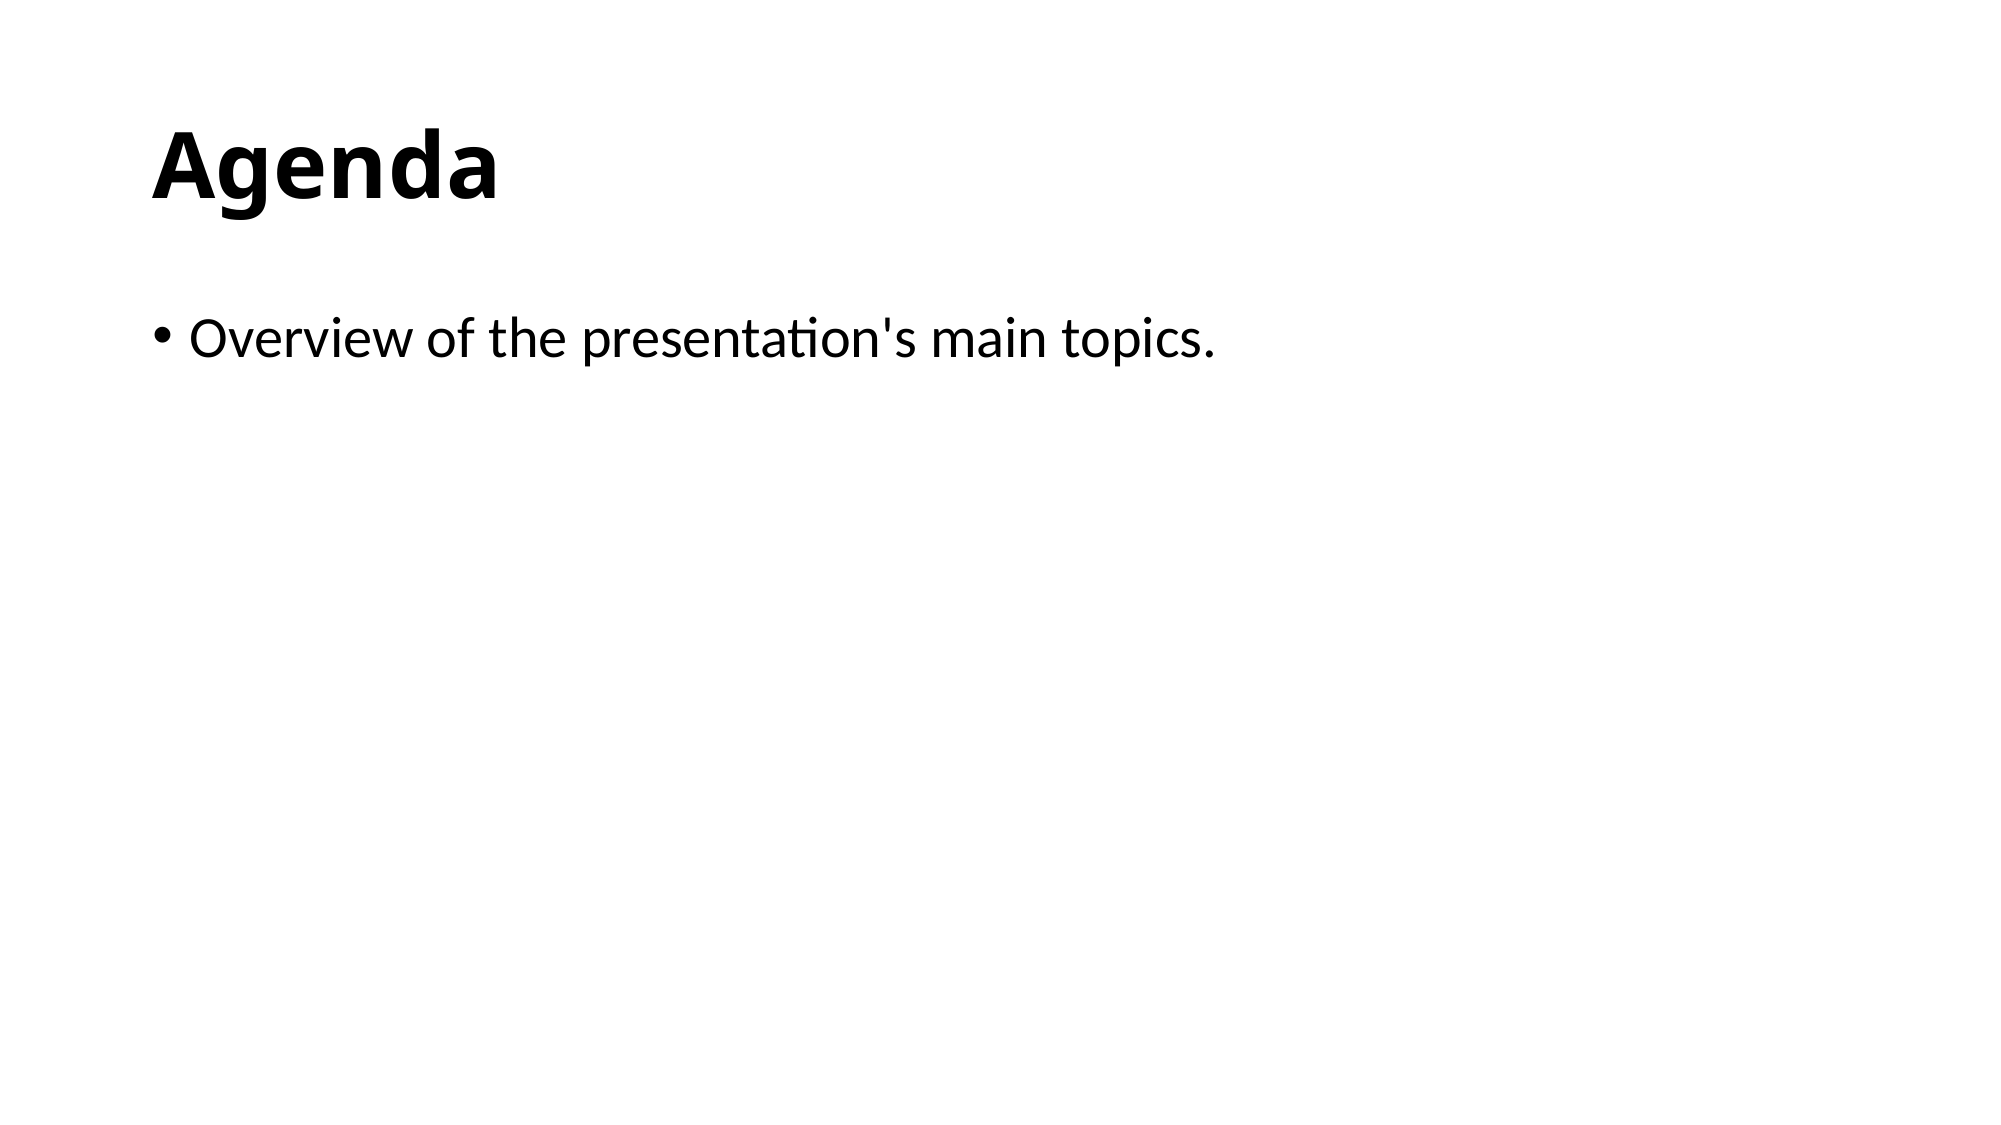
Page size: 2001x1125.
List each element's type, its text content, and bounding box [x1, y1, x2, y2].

list Overview of the presentation's main topics. [137, 299, 1863, 1014]
title Agenda [137, 59, 1863, 278]
